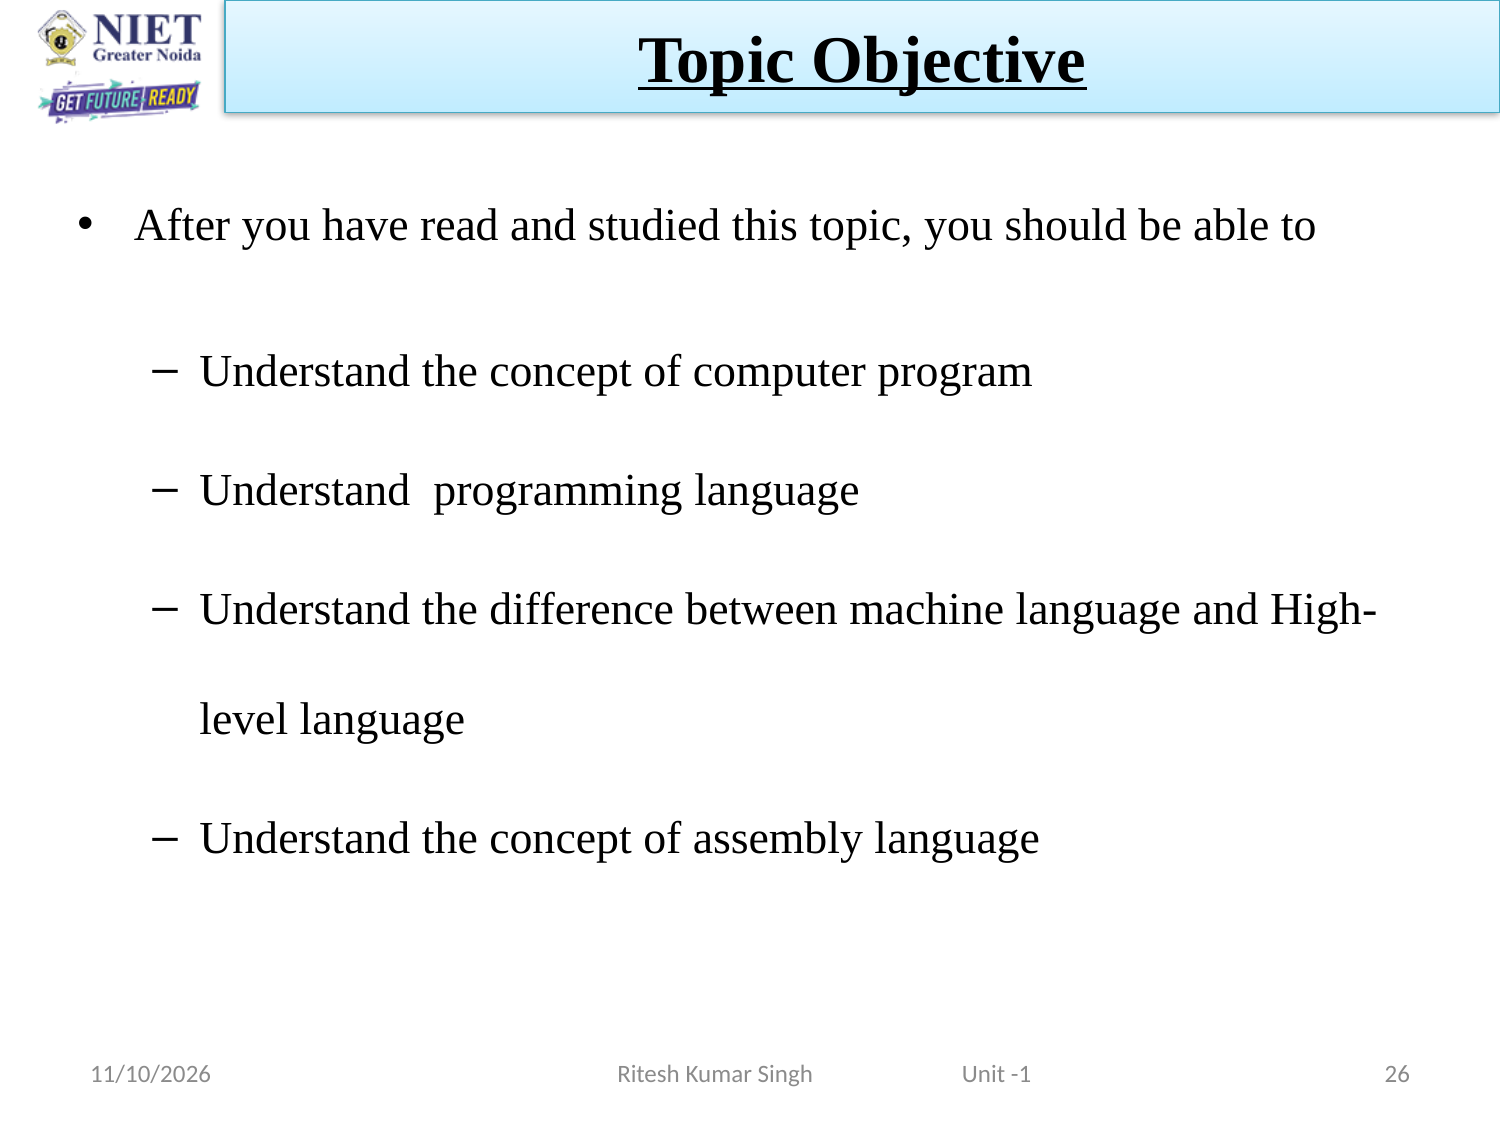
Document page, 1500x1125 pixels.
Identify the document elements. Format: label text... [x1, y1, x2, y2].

text_box Topic Objective [238, 0, 1500, 113]
picture [0, 0, 238, 135]
list After you have read and studied this topic, you should be able to Understand the concept of computer program Understand programming language Understand the difference between machine language and High-level language Understand the concept of assembly language [62, 187, 1451, 1063]
footer Ritesh Kumar Singh Unit -1 [412, 1042, 1238, 1103]
slide_number 26 [1238, 1042, 1425, 1103]
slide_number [75, 1042, 412, 1103]
